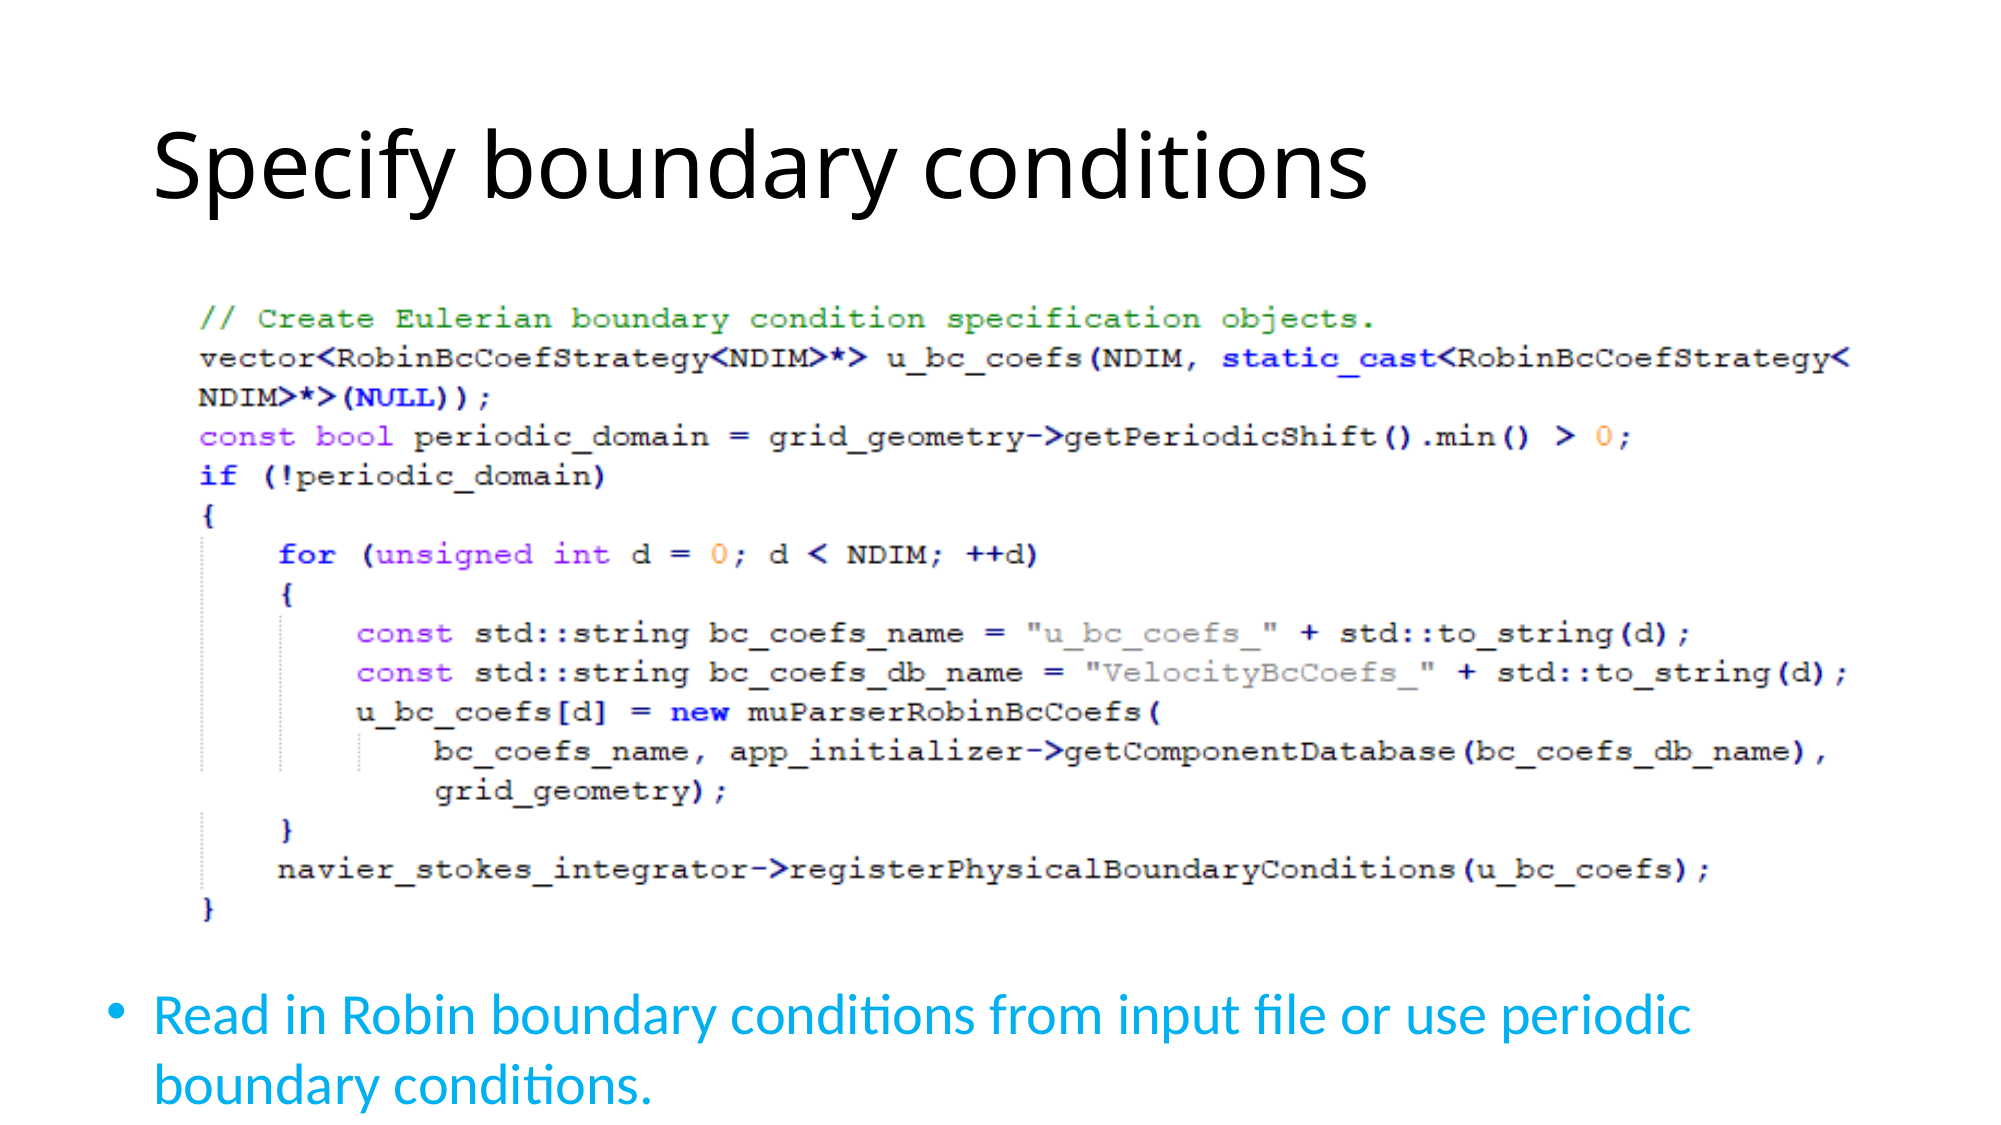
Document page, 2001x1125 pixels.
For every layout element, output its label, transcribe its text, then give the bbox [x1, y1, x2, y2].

text_box Read in Robin boundary conditions from input file or use periodic boundary conditions. [91, 968, 1784, 1124]
picture [151, 293, 1879, 942]
title Specify boundary conditions [137, 59, 1863, 278]
